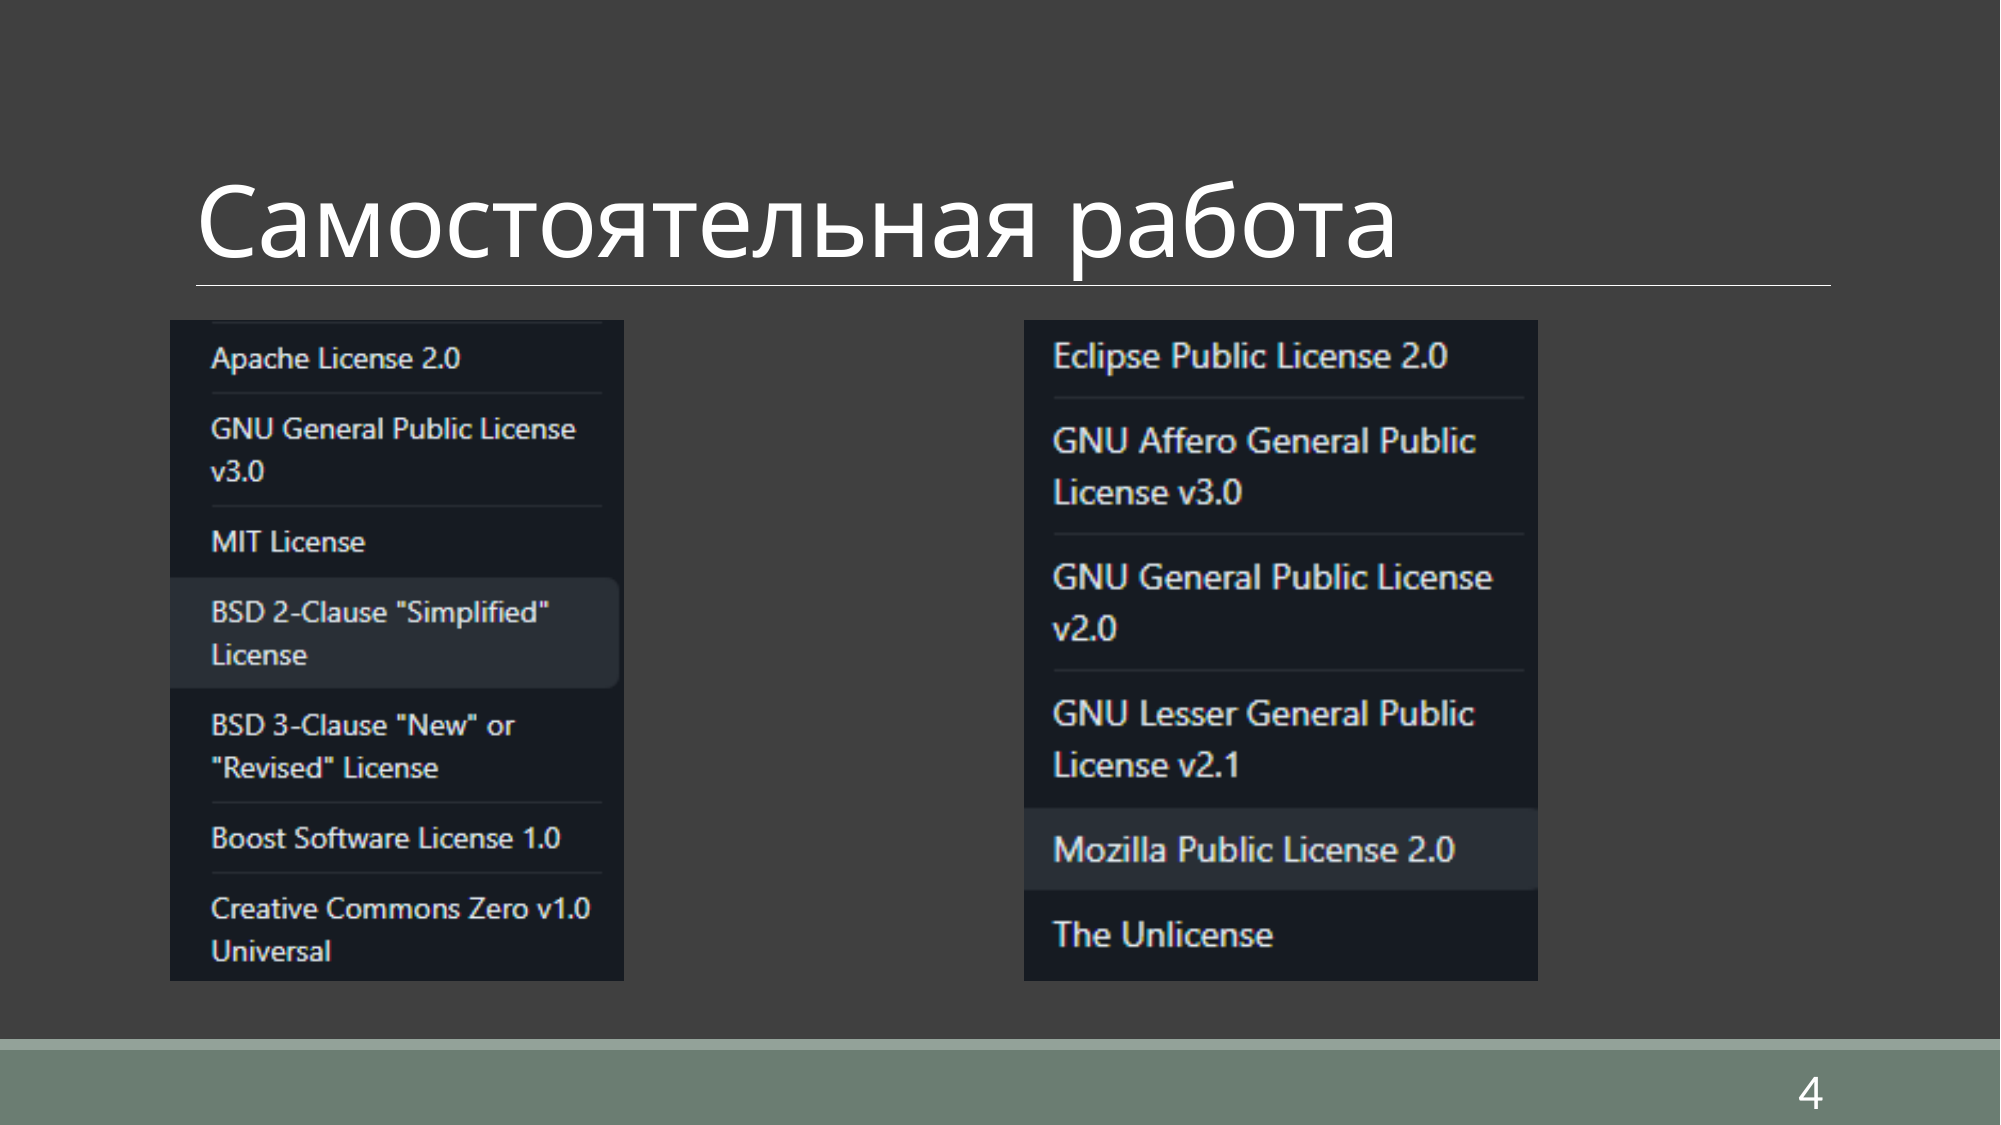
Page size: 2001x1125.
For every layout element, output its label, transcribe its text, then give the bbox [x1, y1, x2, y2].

title Самостоятельная работа [180, 47, 1830, 285]
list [1023, 319, 1539, 981]
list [169, 319, 624, 981]
slide_number 4 [1624, 1059, 1840, 1120]
